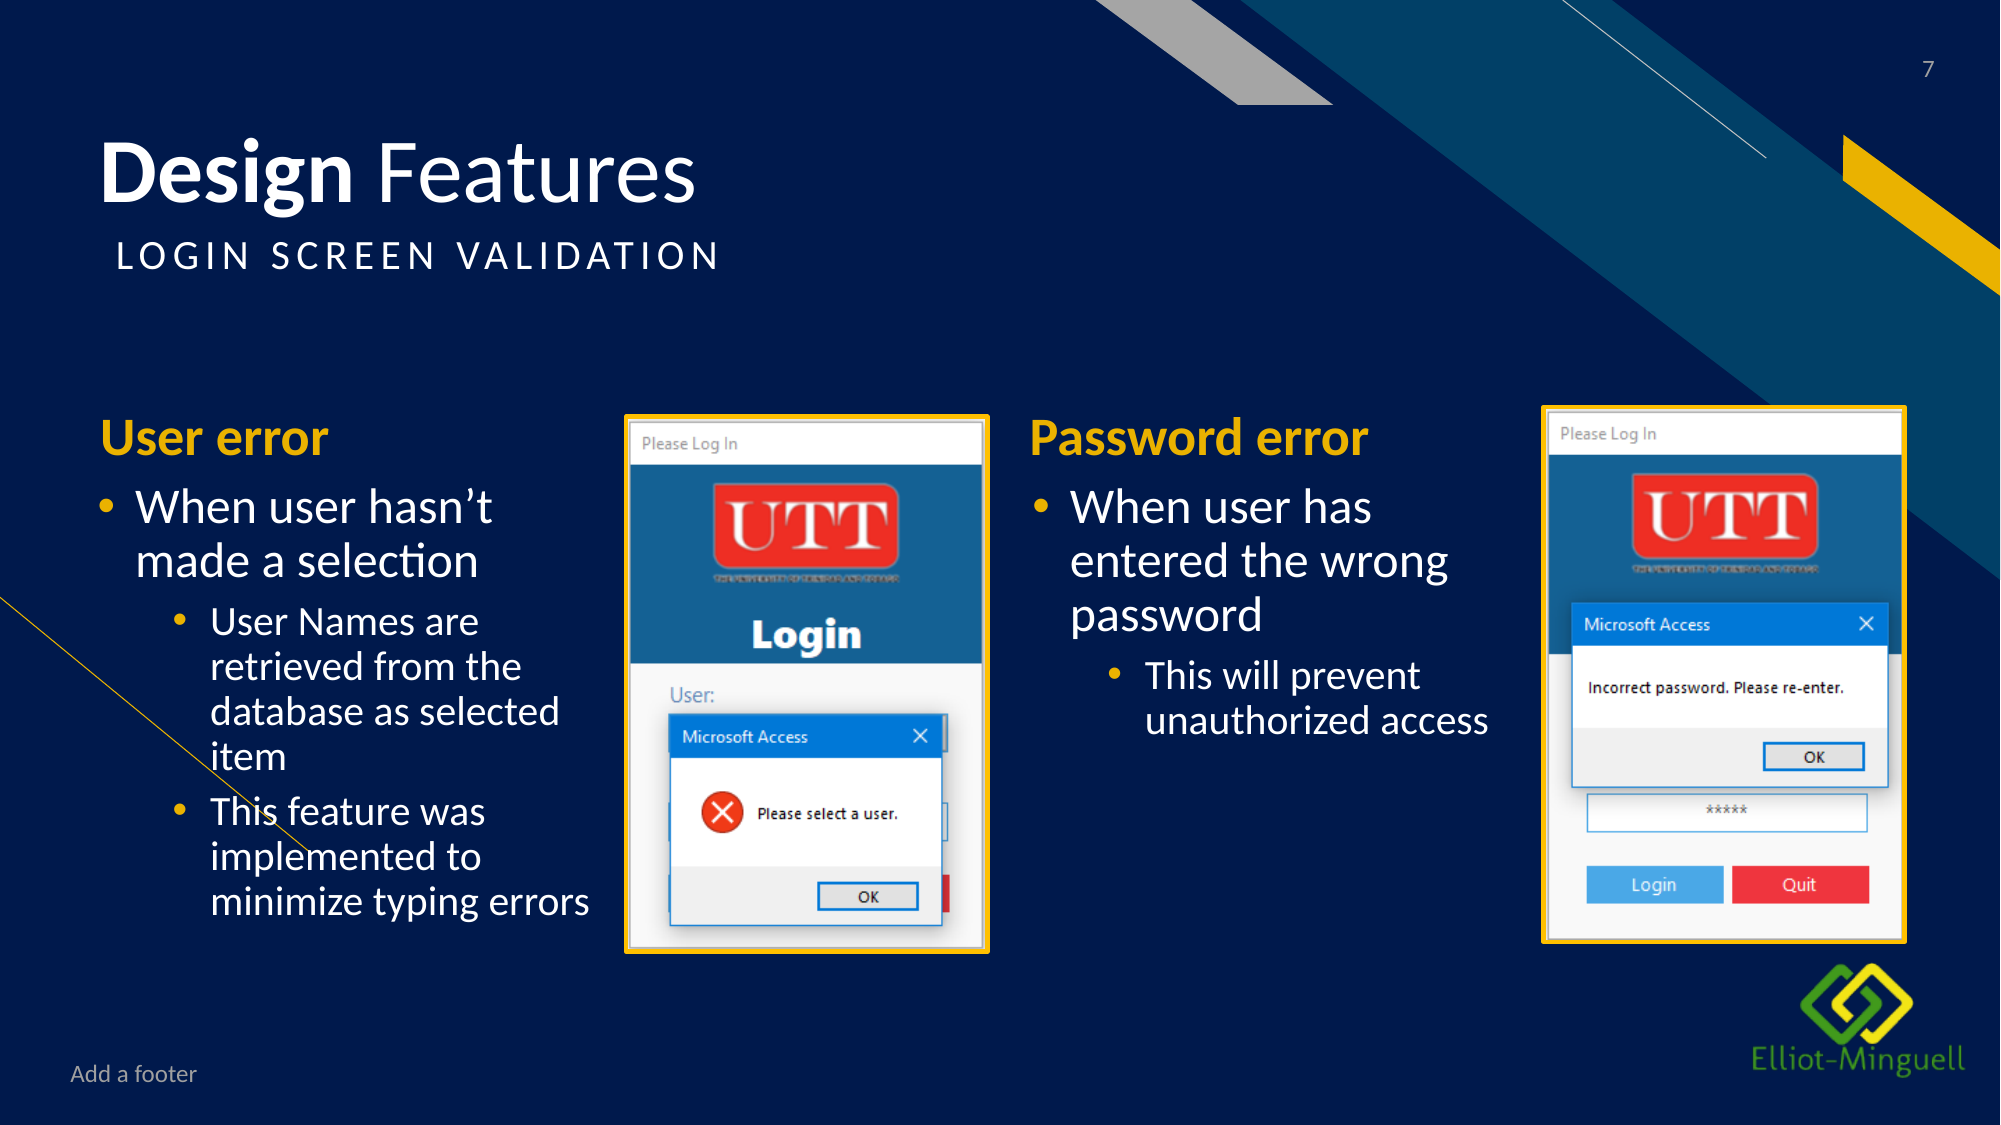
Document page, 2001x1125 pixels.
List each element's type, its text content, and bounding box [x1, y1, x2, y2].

footer Add a footer [55, 1042, 731, 1103]
picture [628, 419, 986, 950]
title Design Features [85, 34, 1453, 223]
list When user hasn’t made a selection User Names are retrieved from the database as selected item This feature was implemented to minimize typing errors [82, 473, 622, 1004]
picture [1709, 863, 2001, 1125]
slide_number 7 [1828, 37, 1950, 98]
list When user has entered the wrong password This will prevent unauthorized access [1017, 473, 1544, 1004]
list User error [85, 345, 984, 474]
list LOGIN SCREEN VALIDATION [85, 225, 1295, 326]
picture [1545, 409, 1903, 940]
list Password error [1014, 345, 1914, 474]
